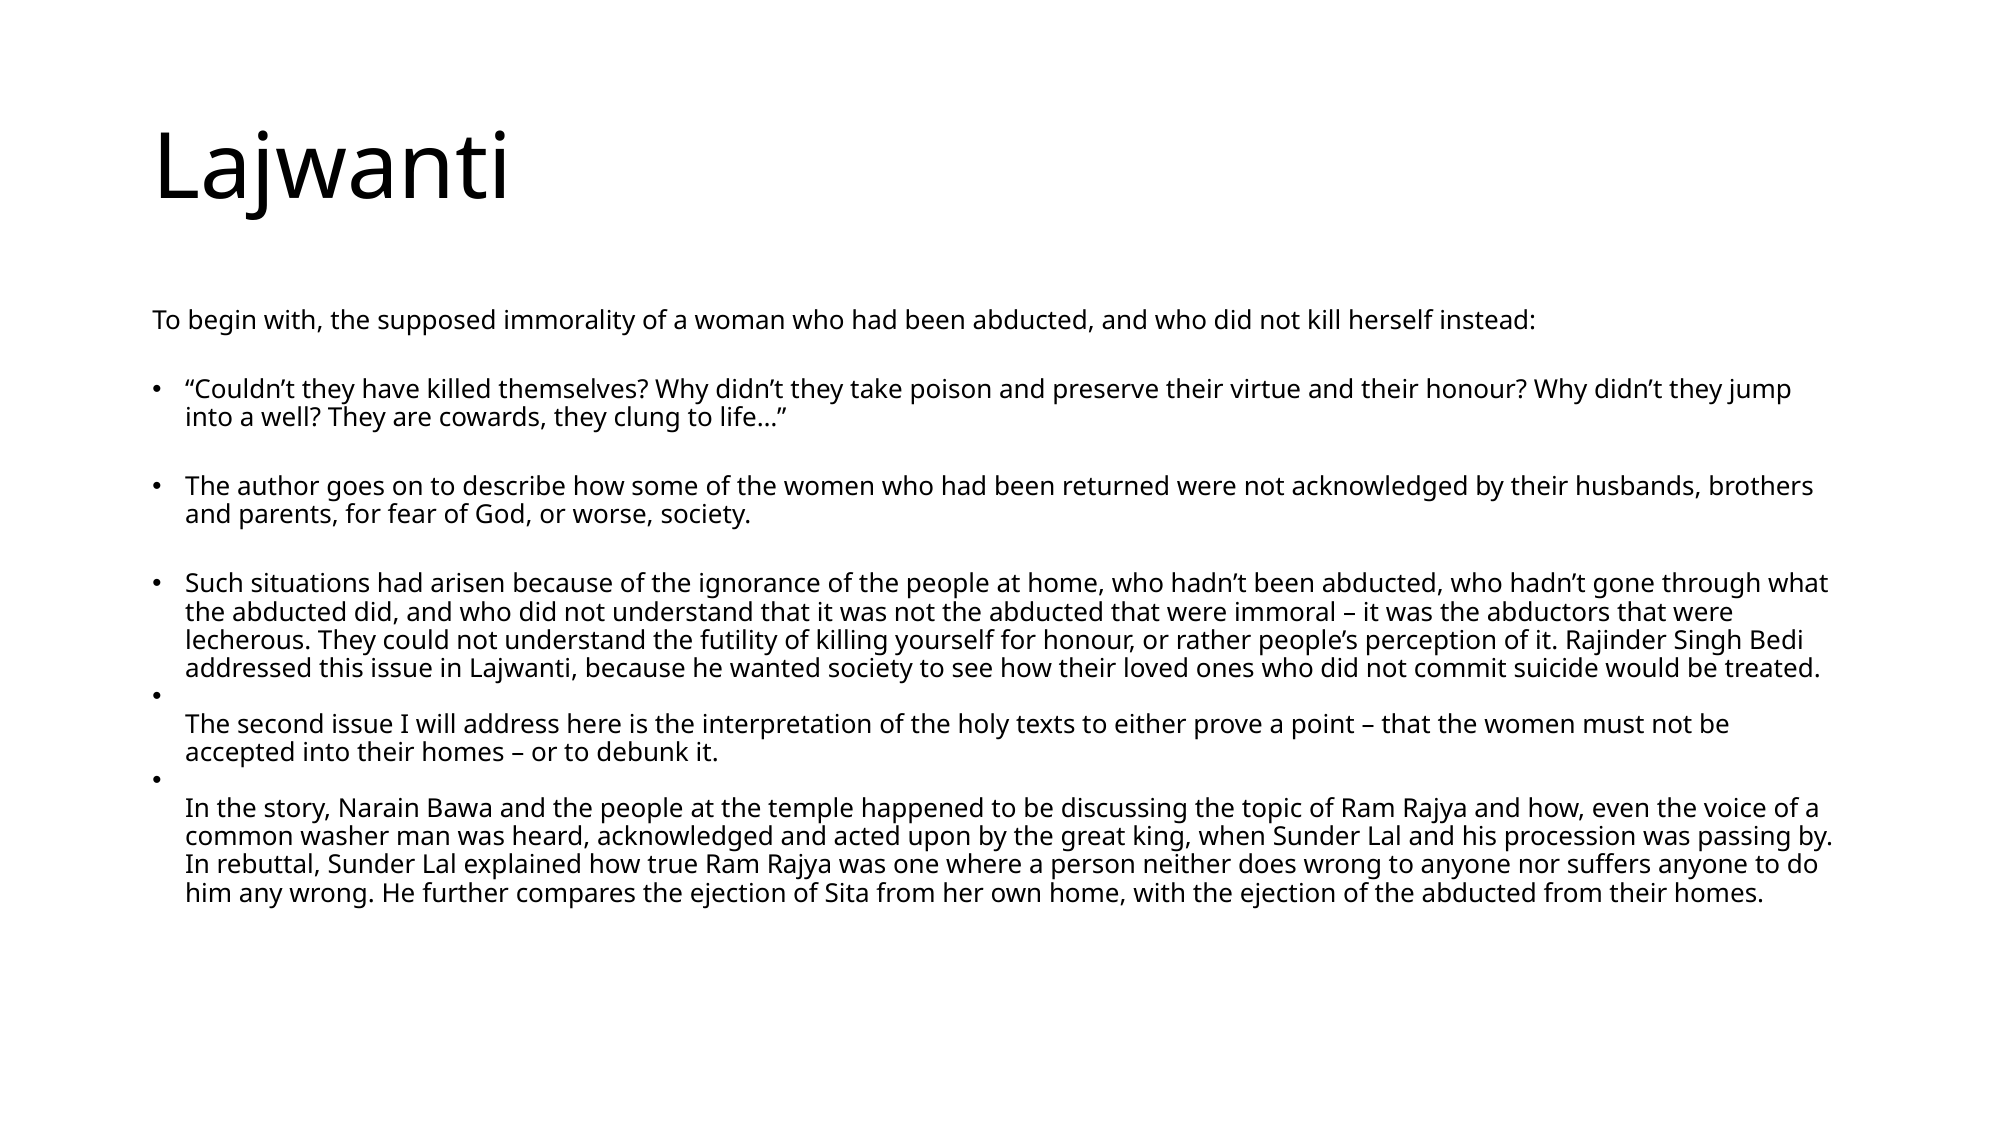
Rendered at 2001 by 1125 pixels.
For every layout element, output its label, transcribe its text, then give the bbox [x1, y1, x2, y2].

title Lajwanti [137, 59, 1863, 278]
list To begin with, the supposed immorality of a woman who had been abducted, and who did not kill herself instead: “Couldn’t they have killed themselves? Why didn’t they take poison and preserve their virtue and their honour? Why didn’t they jump into a well? They are cowards, they clung to life…” The author goes on to describe how some of the women who had been returned were not acknowledged by their husbands, brothers and parents, for fear of God, or worse, society. Such situations had arisen because of the ignorance of the people at home, who hadn’t been abducted, who hadn’t gone through what the abducted did, and who did not understand that it was not the abducted that were immoral – it was the abductors that were lecherous. They could not understand the futility of killing yourself for honour, or rather people’s perception of it. Rajinder Singh Bedi addressed this issue in Lajwanti, because he wanted society to see how their loved ones who did not commit suicide would be treated. The second issue I will address here is the interpretation of the holy texts to either prove a point – that the women must not be accepted into their homes – or to debunk it. In the story, Narain Bawa and the people at the temple happened to be discussing the topic of Ram Rajya and how, even the voice of a common washer man was heard, acknowledged and acted upon by the great king, when Sunder Lal and his procession was passing by. In rebuttal, Sunder Lal explained how true Ram Rajya was one where a person neither does wrong to anyone nor suffers anyone to do him any wrong. He further compares the ejection of Sita from her own home, with the ejection of the abducted from their homes. [137, 299, 1863, 1014]
